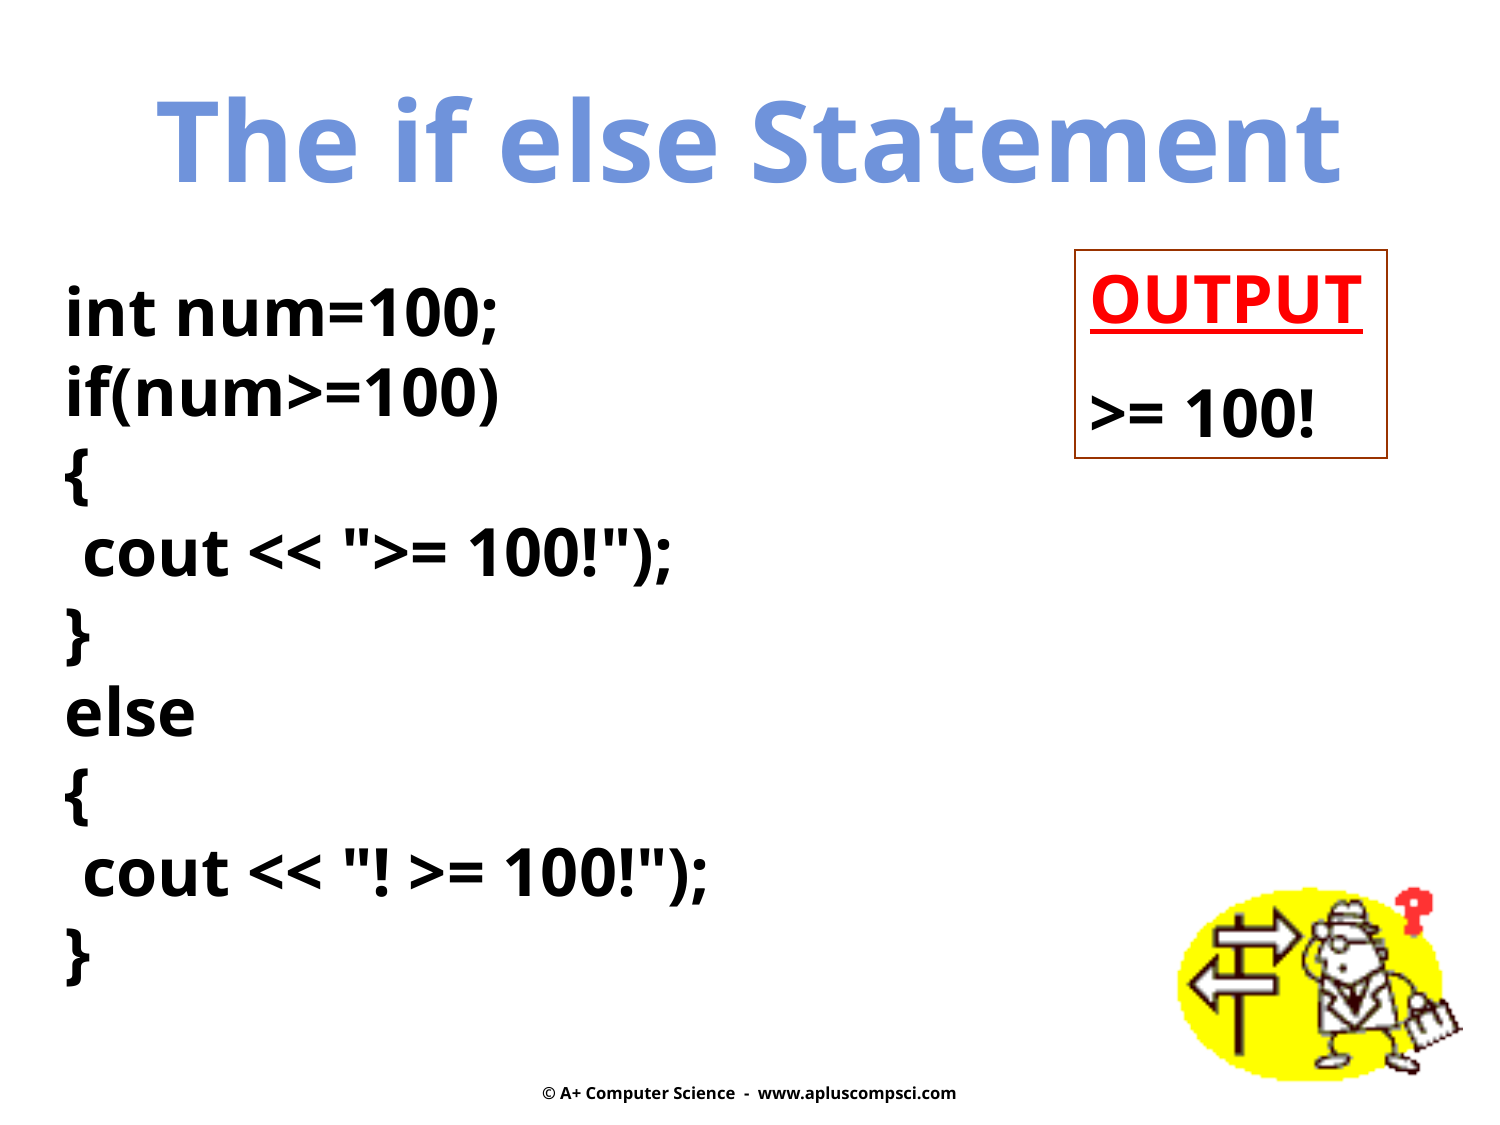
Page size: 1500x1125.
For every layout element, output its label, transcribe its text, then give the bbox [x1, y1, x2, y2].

footer © A+ Computer Science - www.apluscompsci.com [512, 1057, 988, 1101]
picture [1174, 871, 1463, 1087]
text_box int num=100; if(num>=100) { cout << ">= 100!"); } else { cout << "! >= 100!"); } [50, 262, 1363, 1057]
text_box OUTPUT >= 100! [1074, 249, 1388, 458]
text_box The if else Statement [0, 62, 1500, 213]
